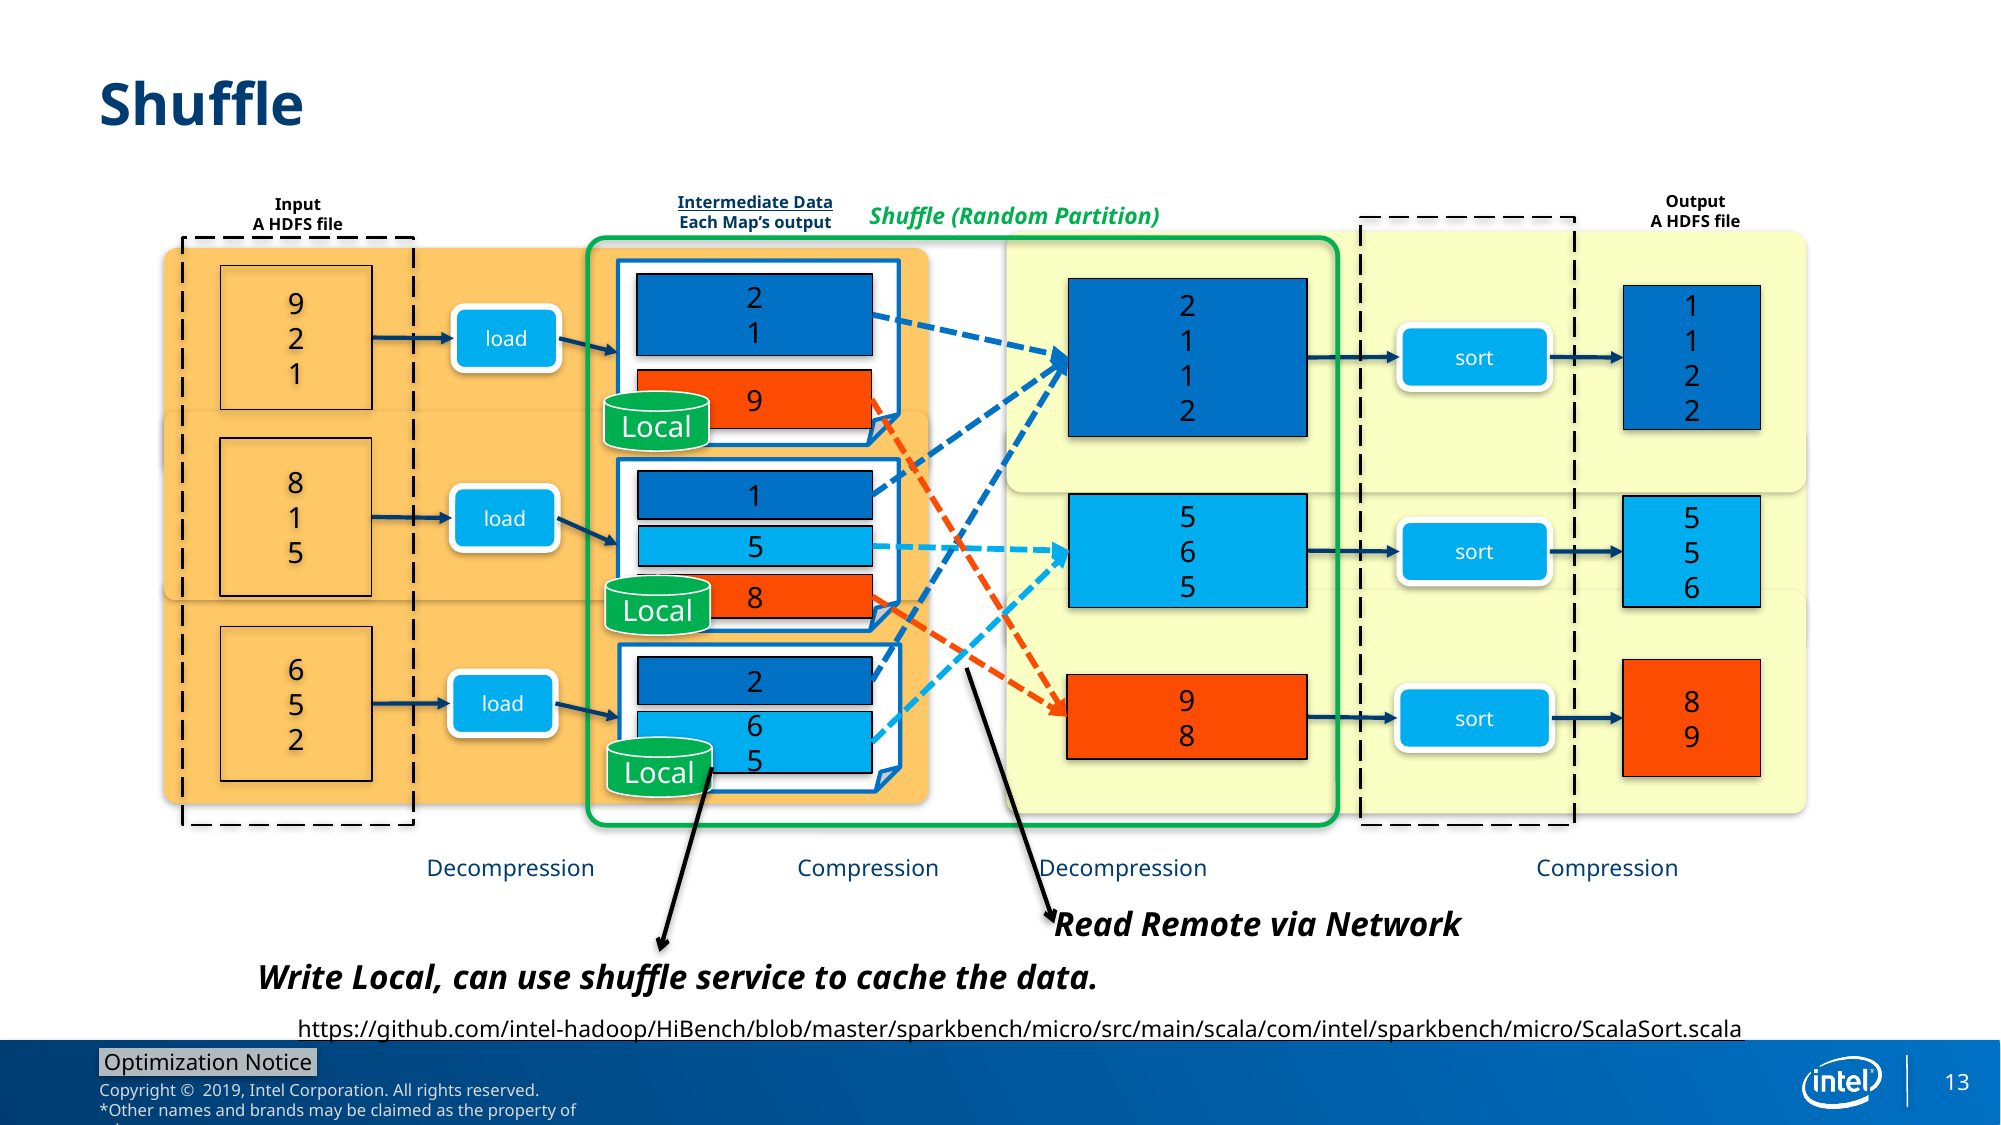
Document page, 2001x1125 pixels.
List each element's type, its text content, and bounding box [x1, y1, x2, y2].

slide_number 13 [1907, 1053, 1970, 1114]
picture [1802, 1056, 1882, 1109]
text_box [163, 190, 1836, 1051]
title Shuffle [99, 67, 1900, 258]
